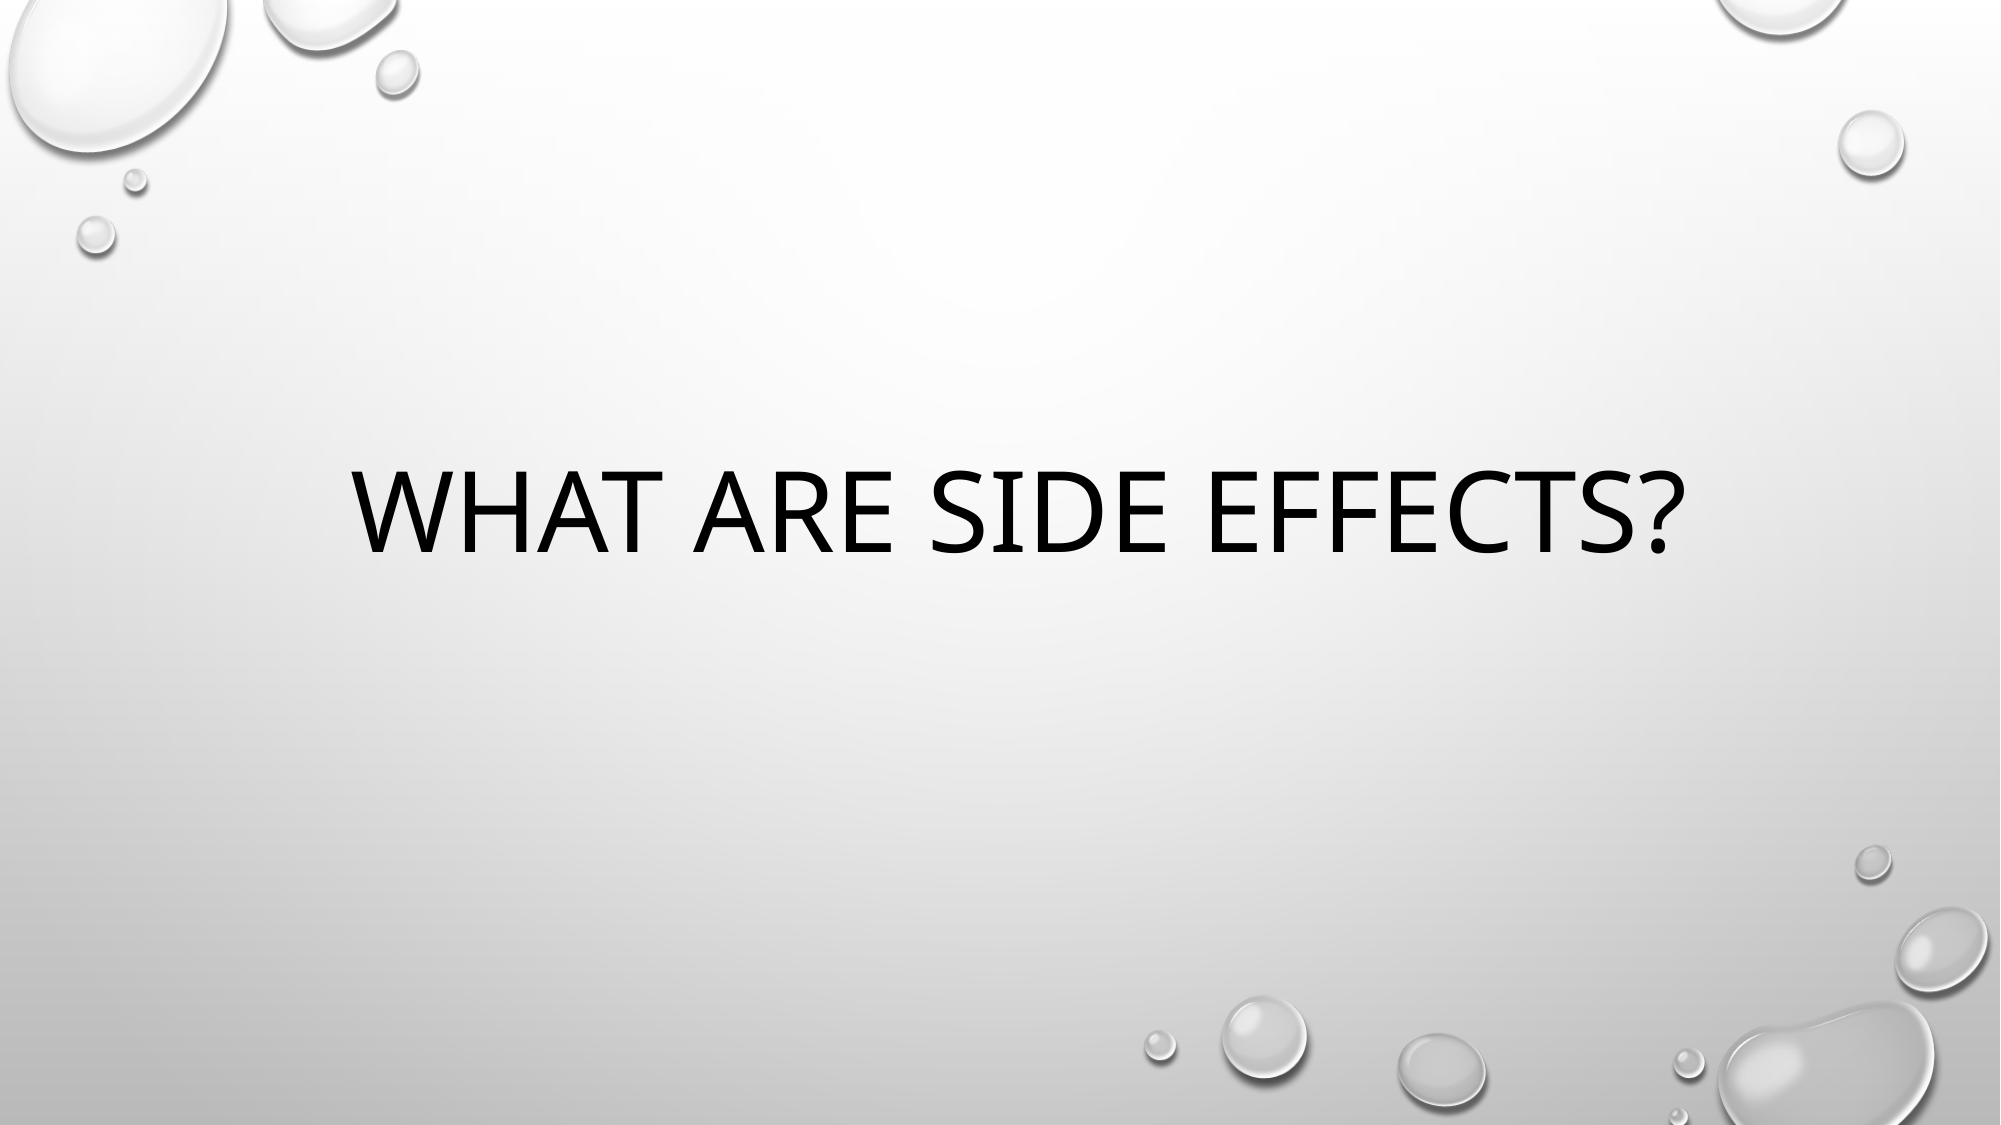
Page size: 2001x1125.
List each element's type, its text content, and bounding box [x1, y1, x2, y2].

picture [0, 0, 2000, 1125]
title What are side effects? [168, 385, 1869, 648]
